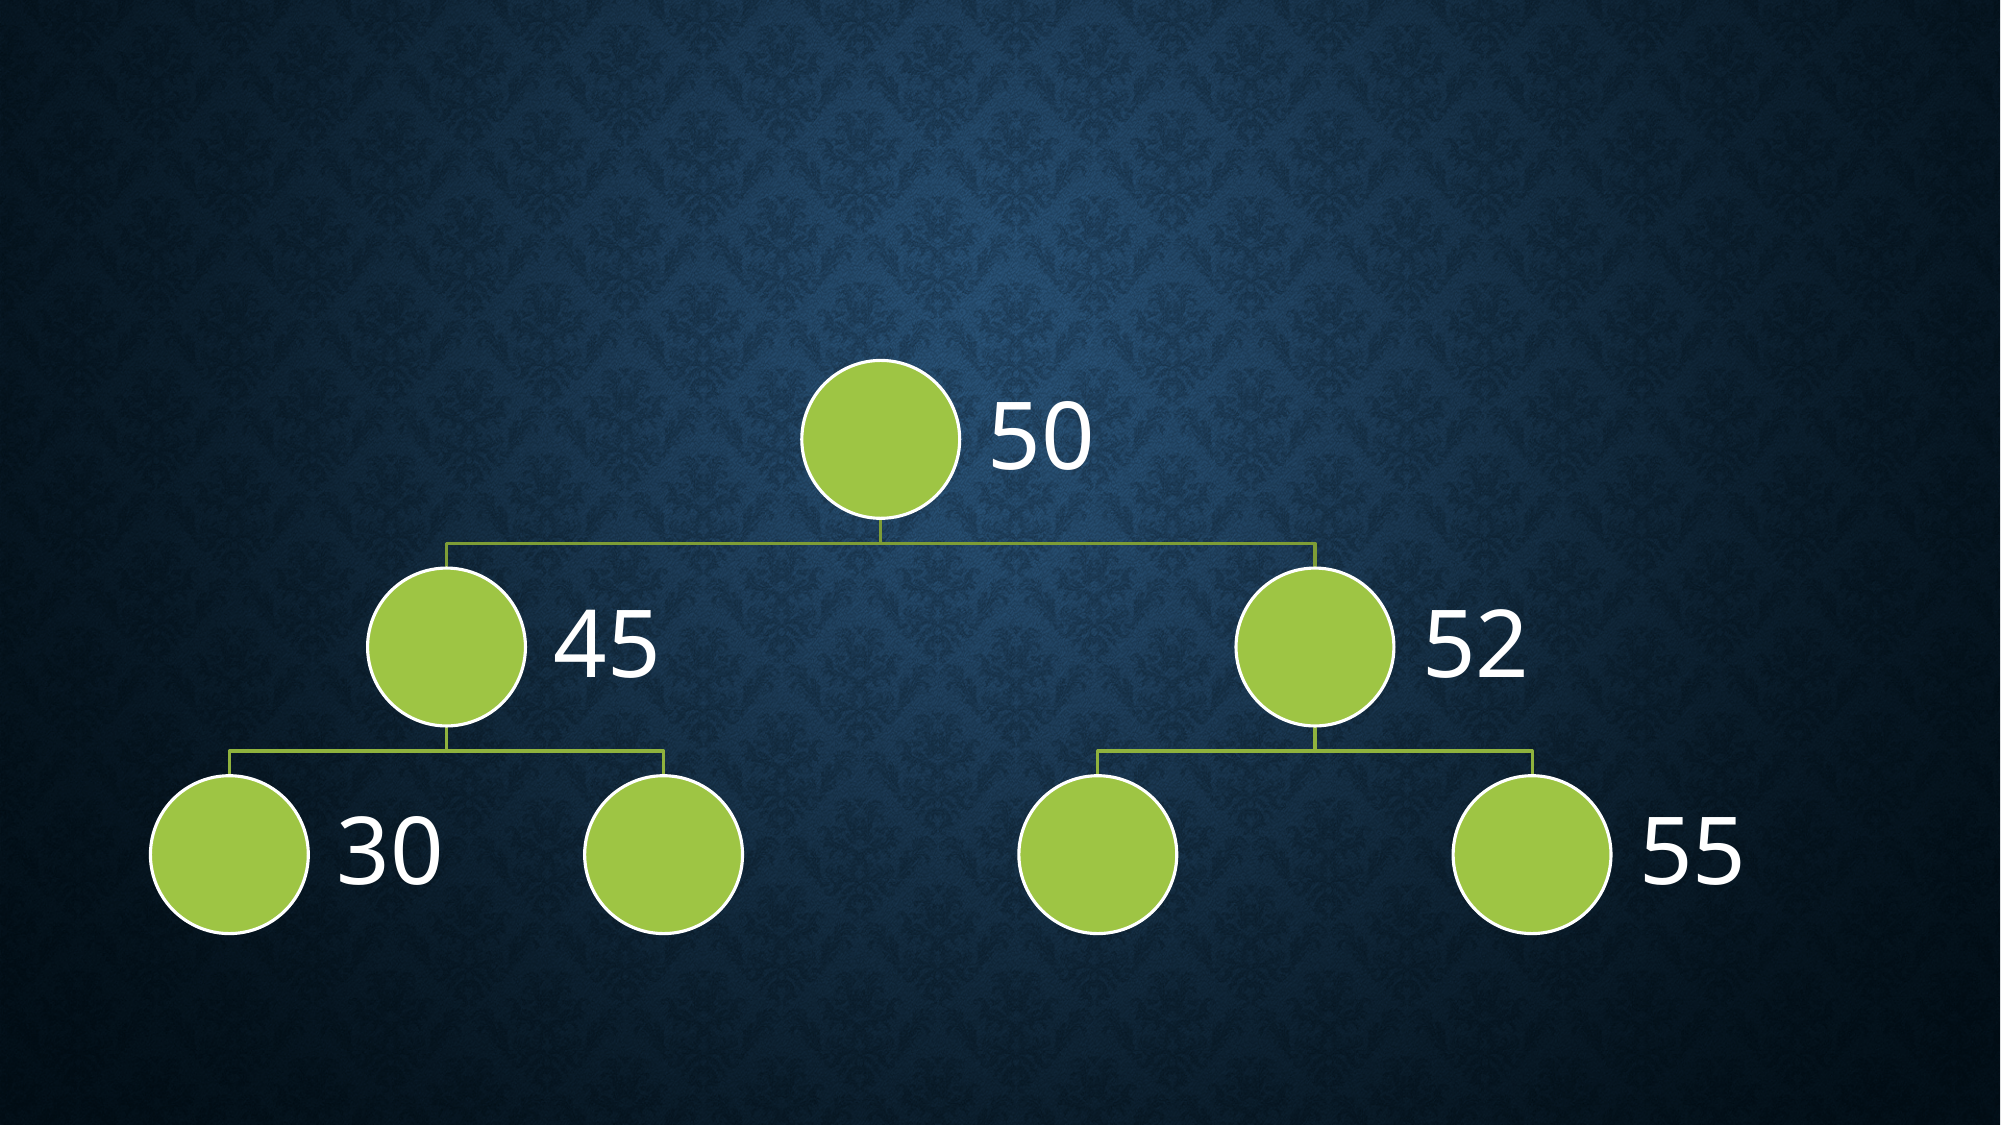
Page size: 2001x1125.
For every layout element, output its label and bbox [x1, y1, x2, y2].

list [149, 343, 1849, 951]
